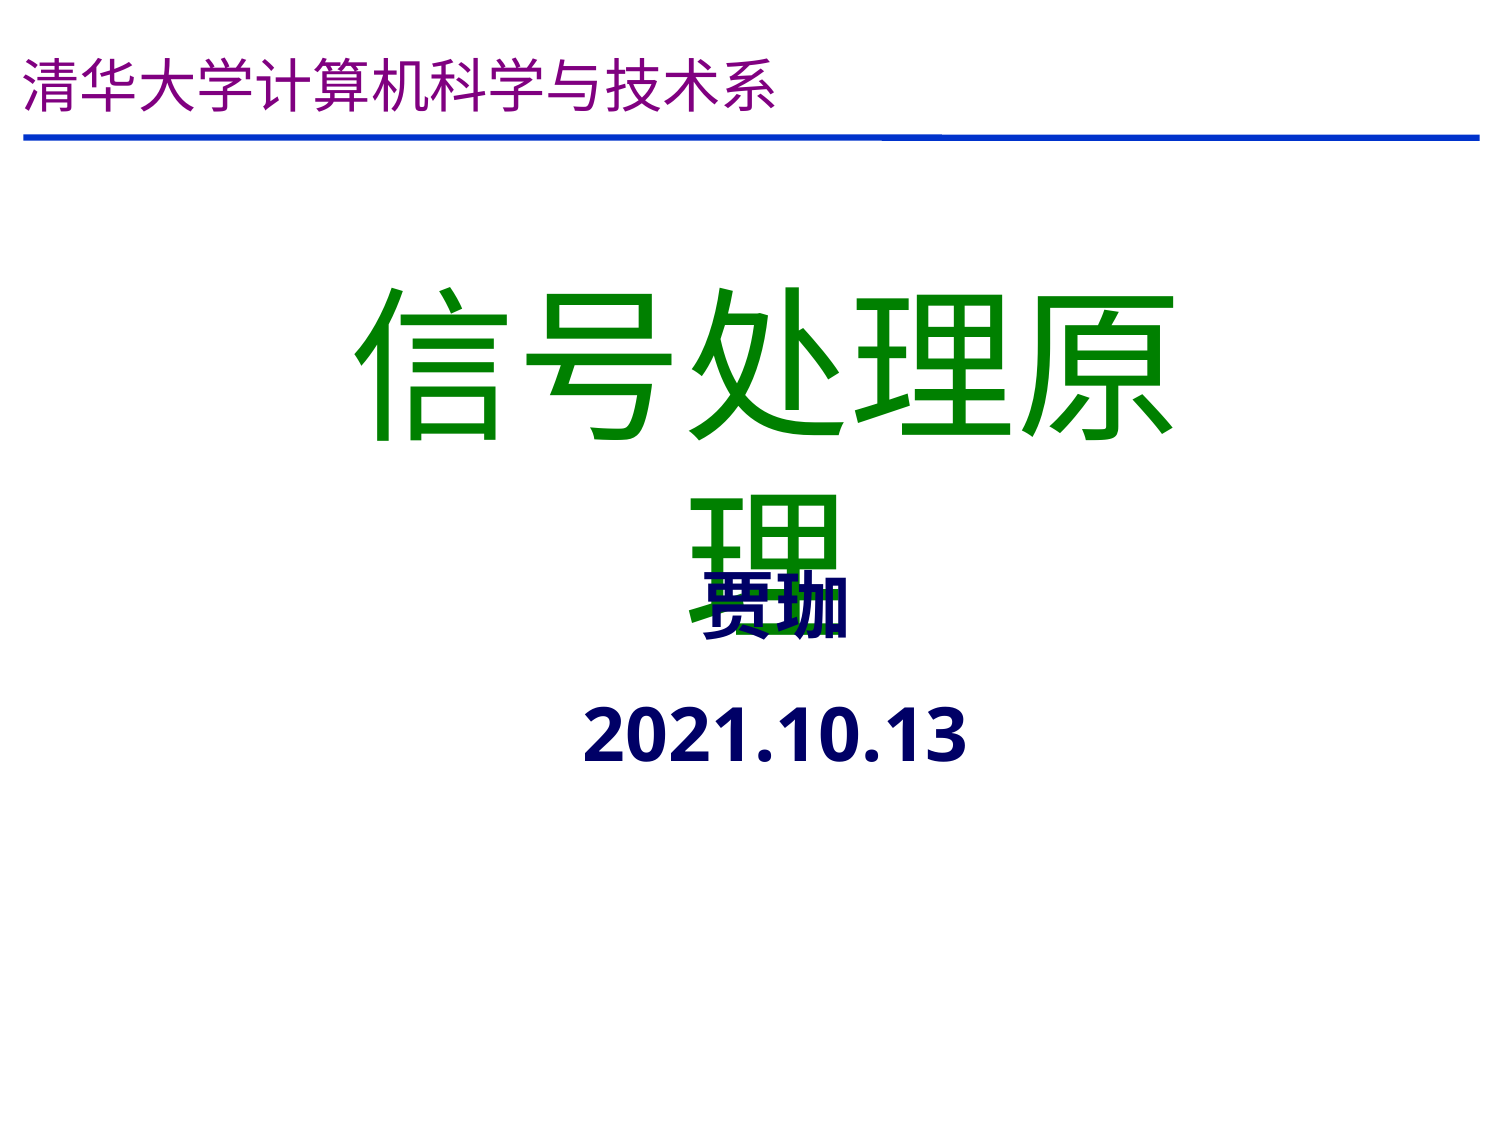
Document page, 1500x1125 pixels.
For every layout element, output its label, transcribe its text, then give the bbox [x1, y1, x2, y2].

title 清华大学计算机科学与技术系 [6, 19, 1282, 127]
text_box 信号处理原理 [251, 253, 1282, 669]
text_box 贾珈 2021.10.13 [567, 551, 984, 784]
